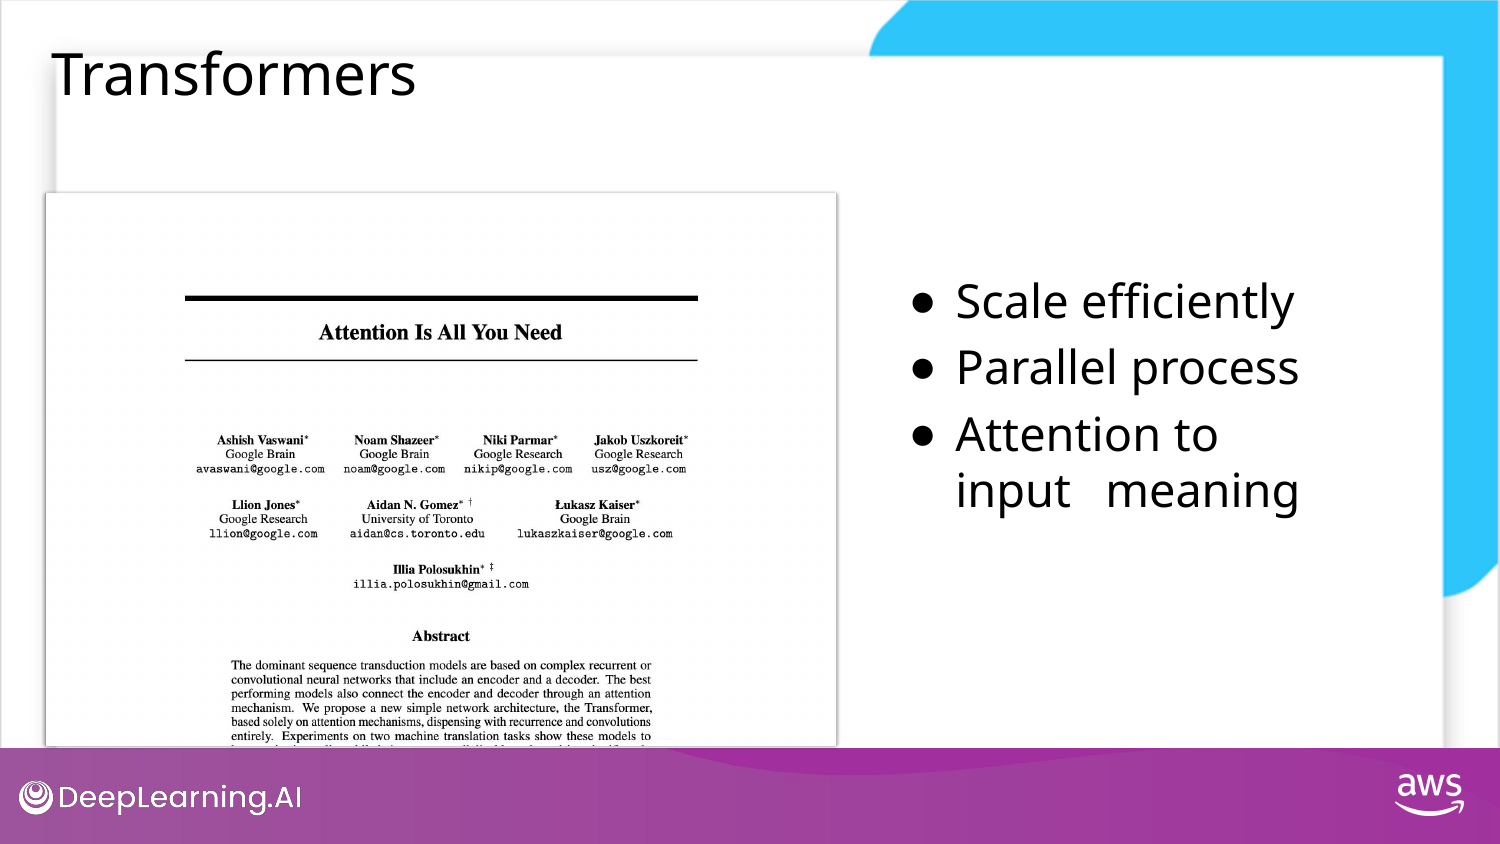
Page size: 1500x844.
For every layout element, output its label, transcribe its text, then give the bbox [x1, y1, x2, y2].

title Transformers [25, 36, 725, 179]
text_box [0, 186, 1500, 844]
picture [0, 0, 1500, 186]
